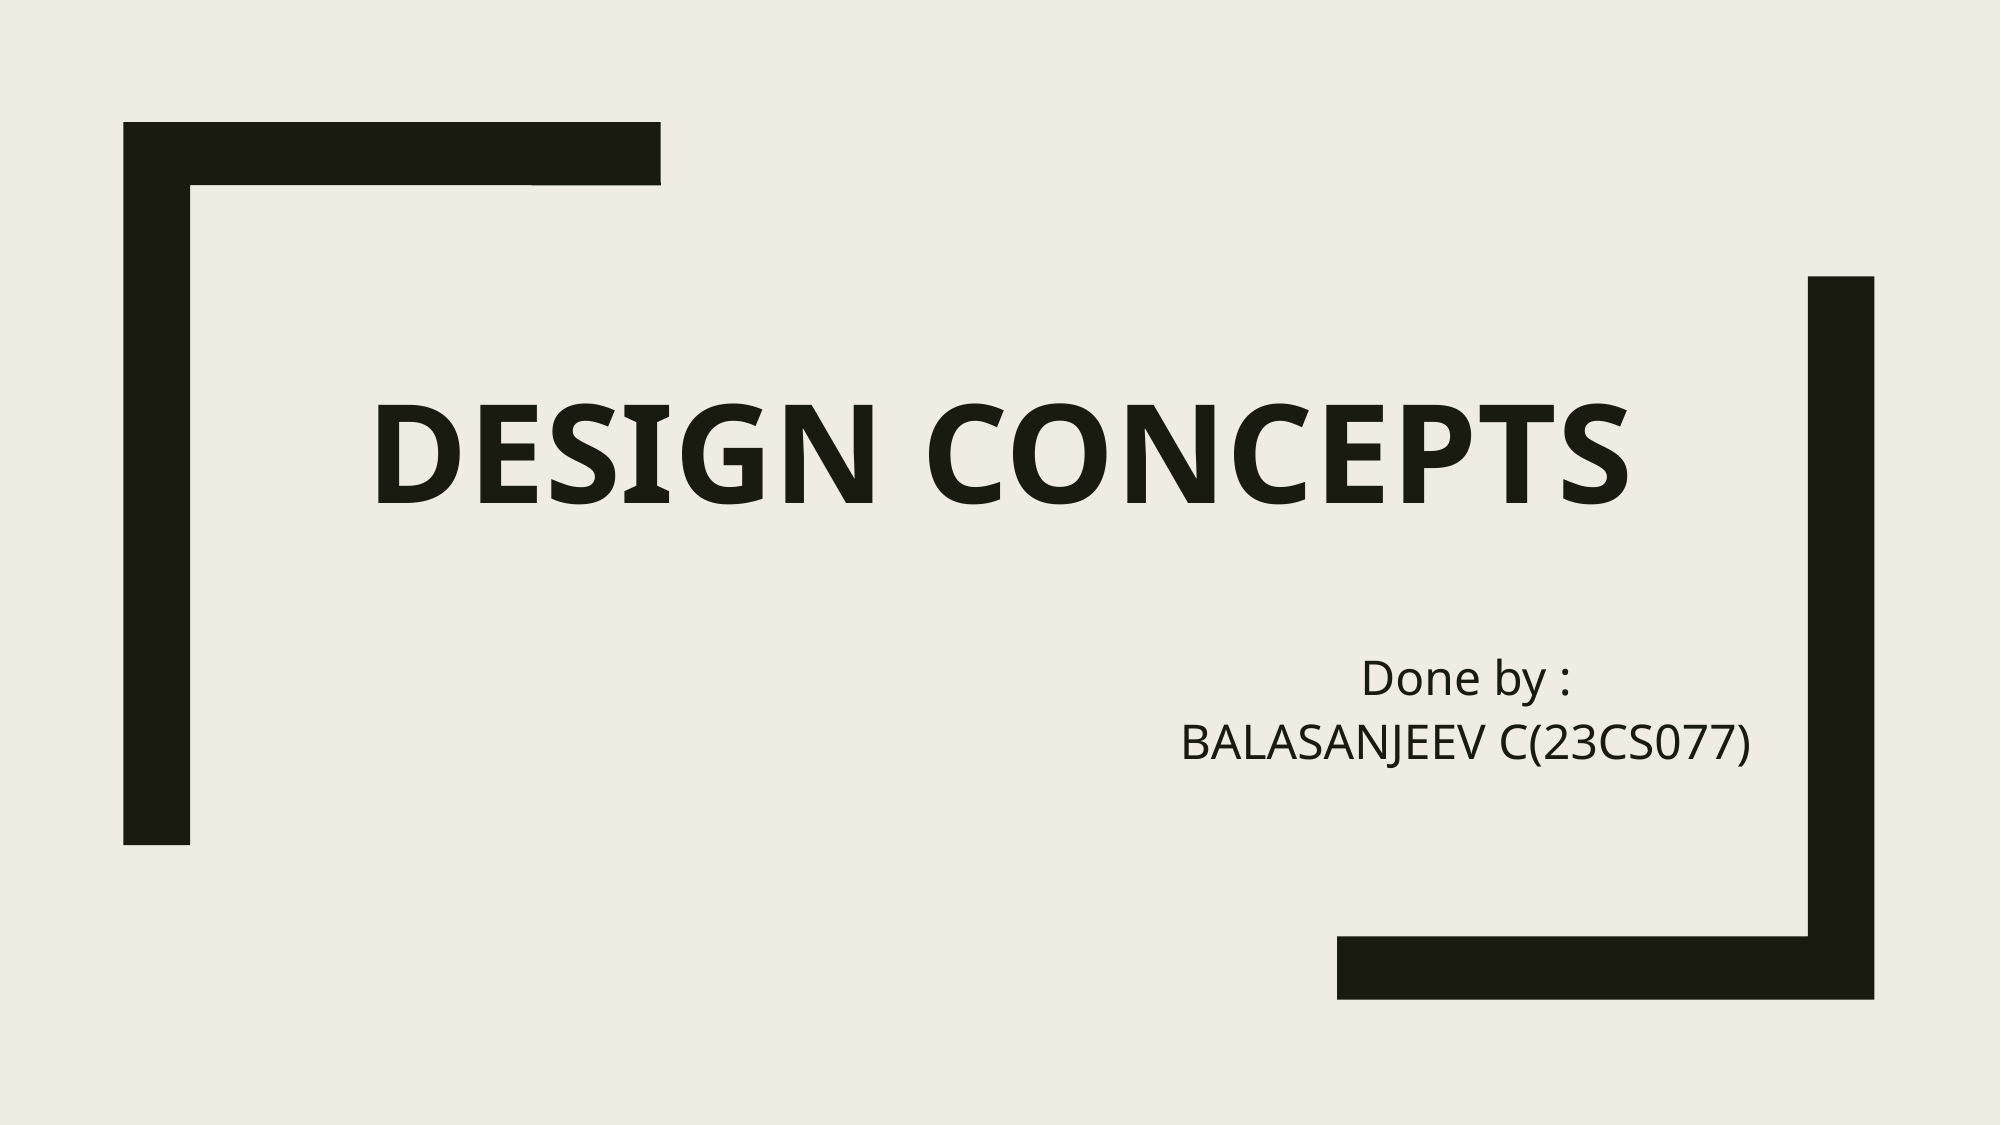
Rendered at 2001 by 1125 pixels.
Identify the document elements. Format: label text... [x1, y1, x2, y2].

title Design Concepts [314, 378, 1686, 541]
subtitle Done by : BALASANJEEV C(23CS077) [905, 632, 2000, 812]
